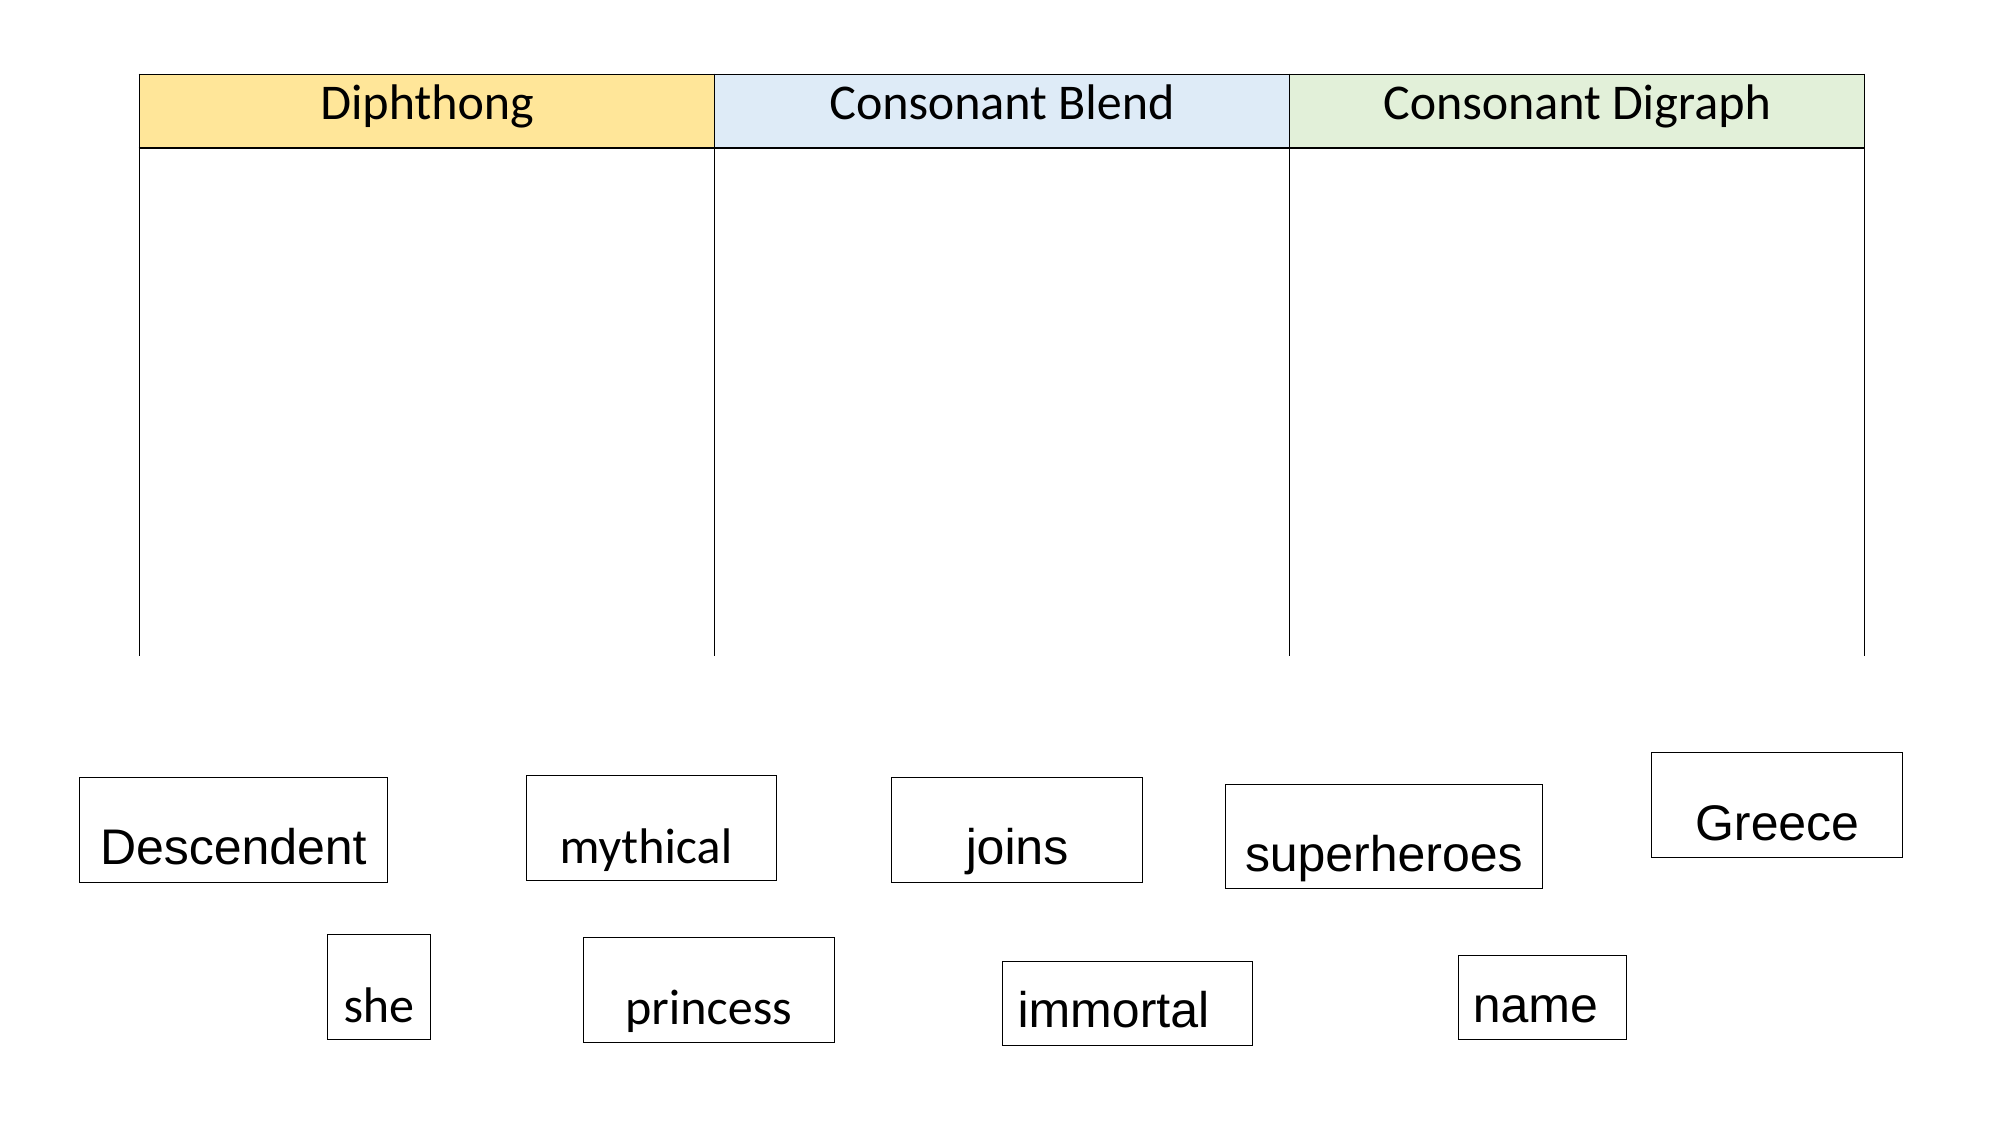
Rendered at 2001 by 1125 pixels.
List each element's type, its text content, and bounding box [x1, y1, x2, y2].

table_header Diphthong [140, 75, 714, 147]
text_box Descendent [79, 777, 388, 883]
text_box Greece [1651, 752, 1903, 858]
text_box immortal [1002, 961, 1253, 1046]
table_cell [1290, 149, 1864, 656]
text_box princess [583, 937, 835, 1043]
text_box she [327, 934, 431, 1040]
text_box superheroes [1225, 784, 1543, 889]
table_cell [140, 149, 714, 656]
text_box joins [891, 777, 1143, 883]
text_box name [1458, 955, 1627, 1040]
text_box mythical [526, 775, 777, 881]
table_cell [715, 149, 1289, 656]
table_header Consonant Blend [715, 75, 1289, 147]
table_header Consonant Digraph [1290, 75, 1864, 147]
